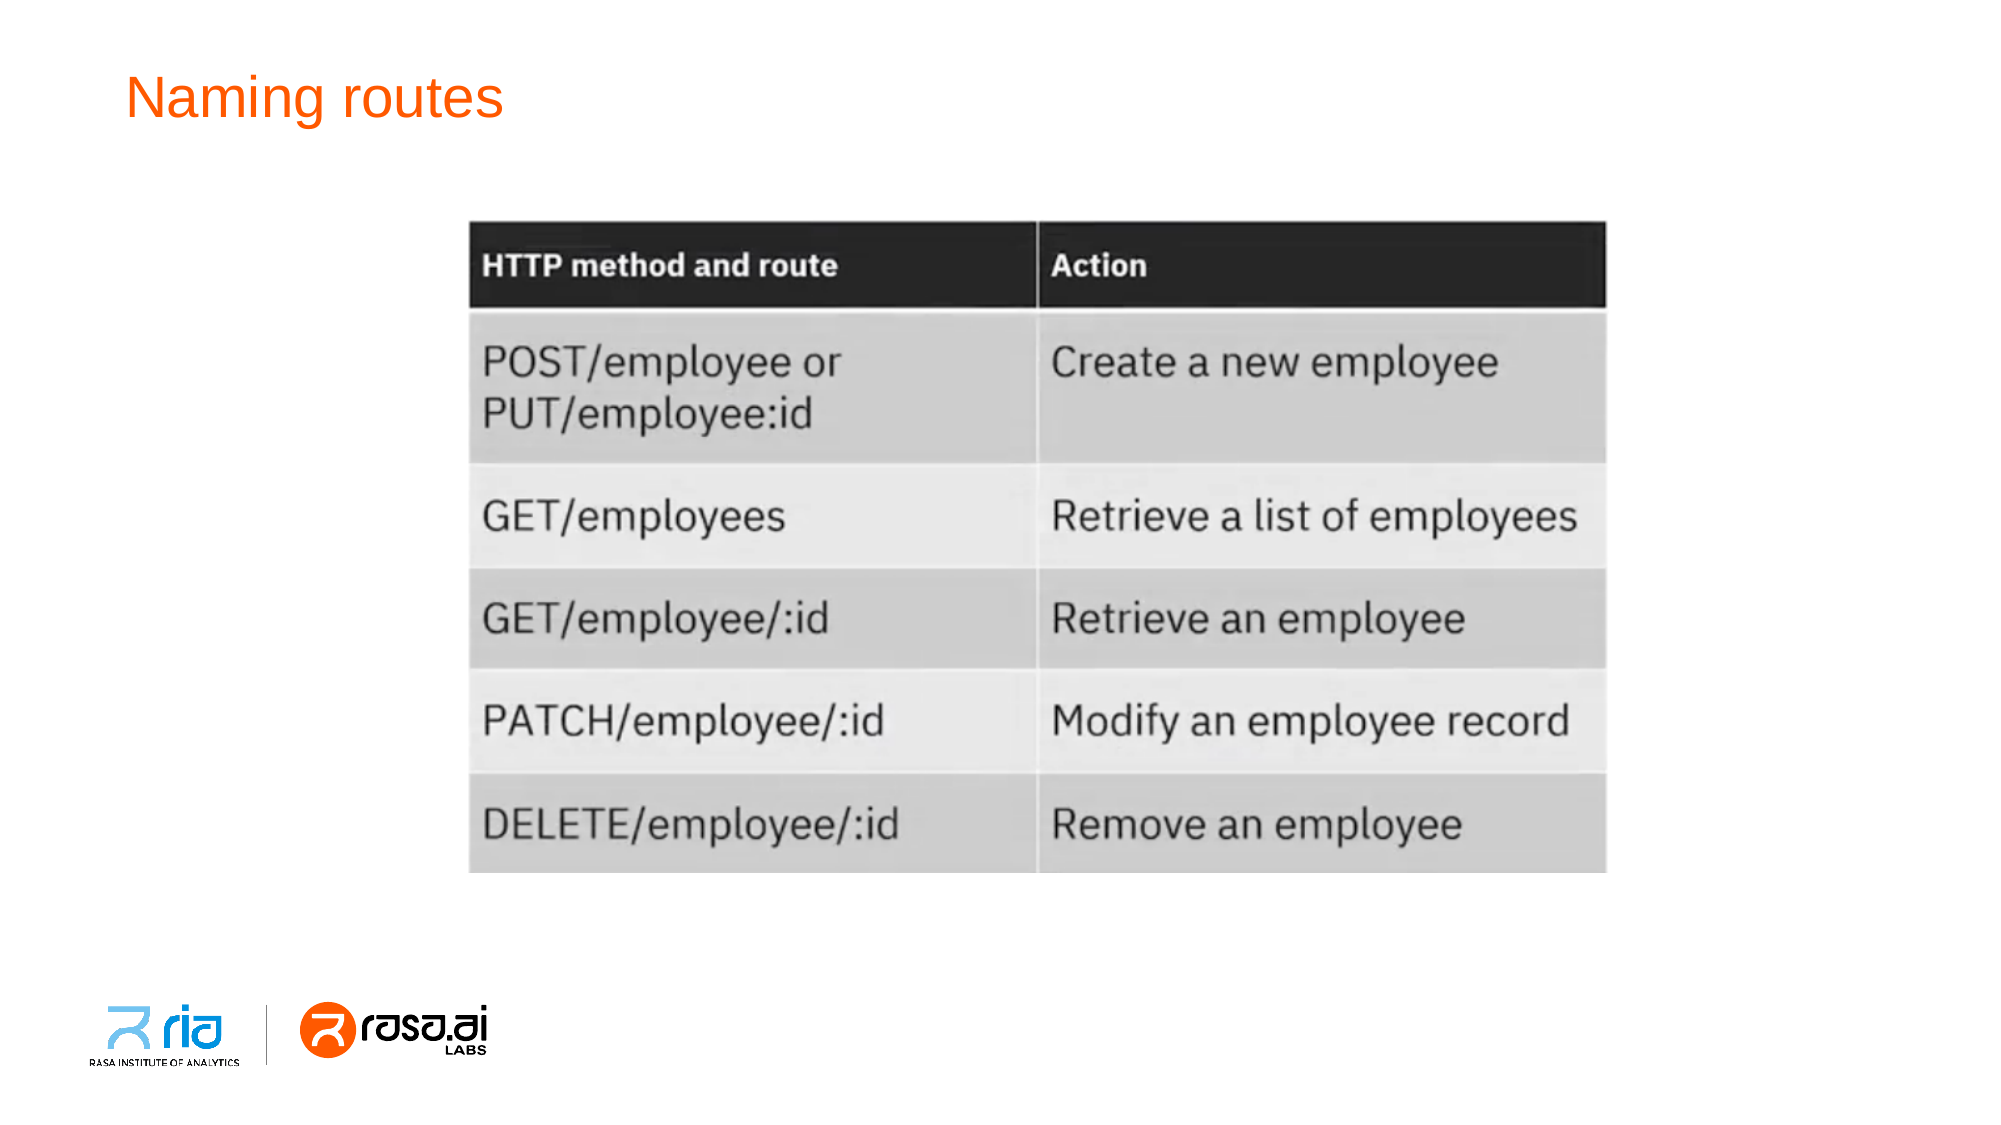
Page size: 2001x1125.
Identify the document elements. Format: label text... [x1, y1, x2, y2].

title Naming routes [125, 59, 1791, 131]
picture [468, 219, 1609, 873]
picture [78, 992, 250, 1078]
